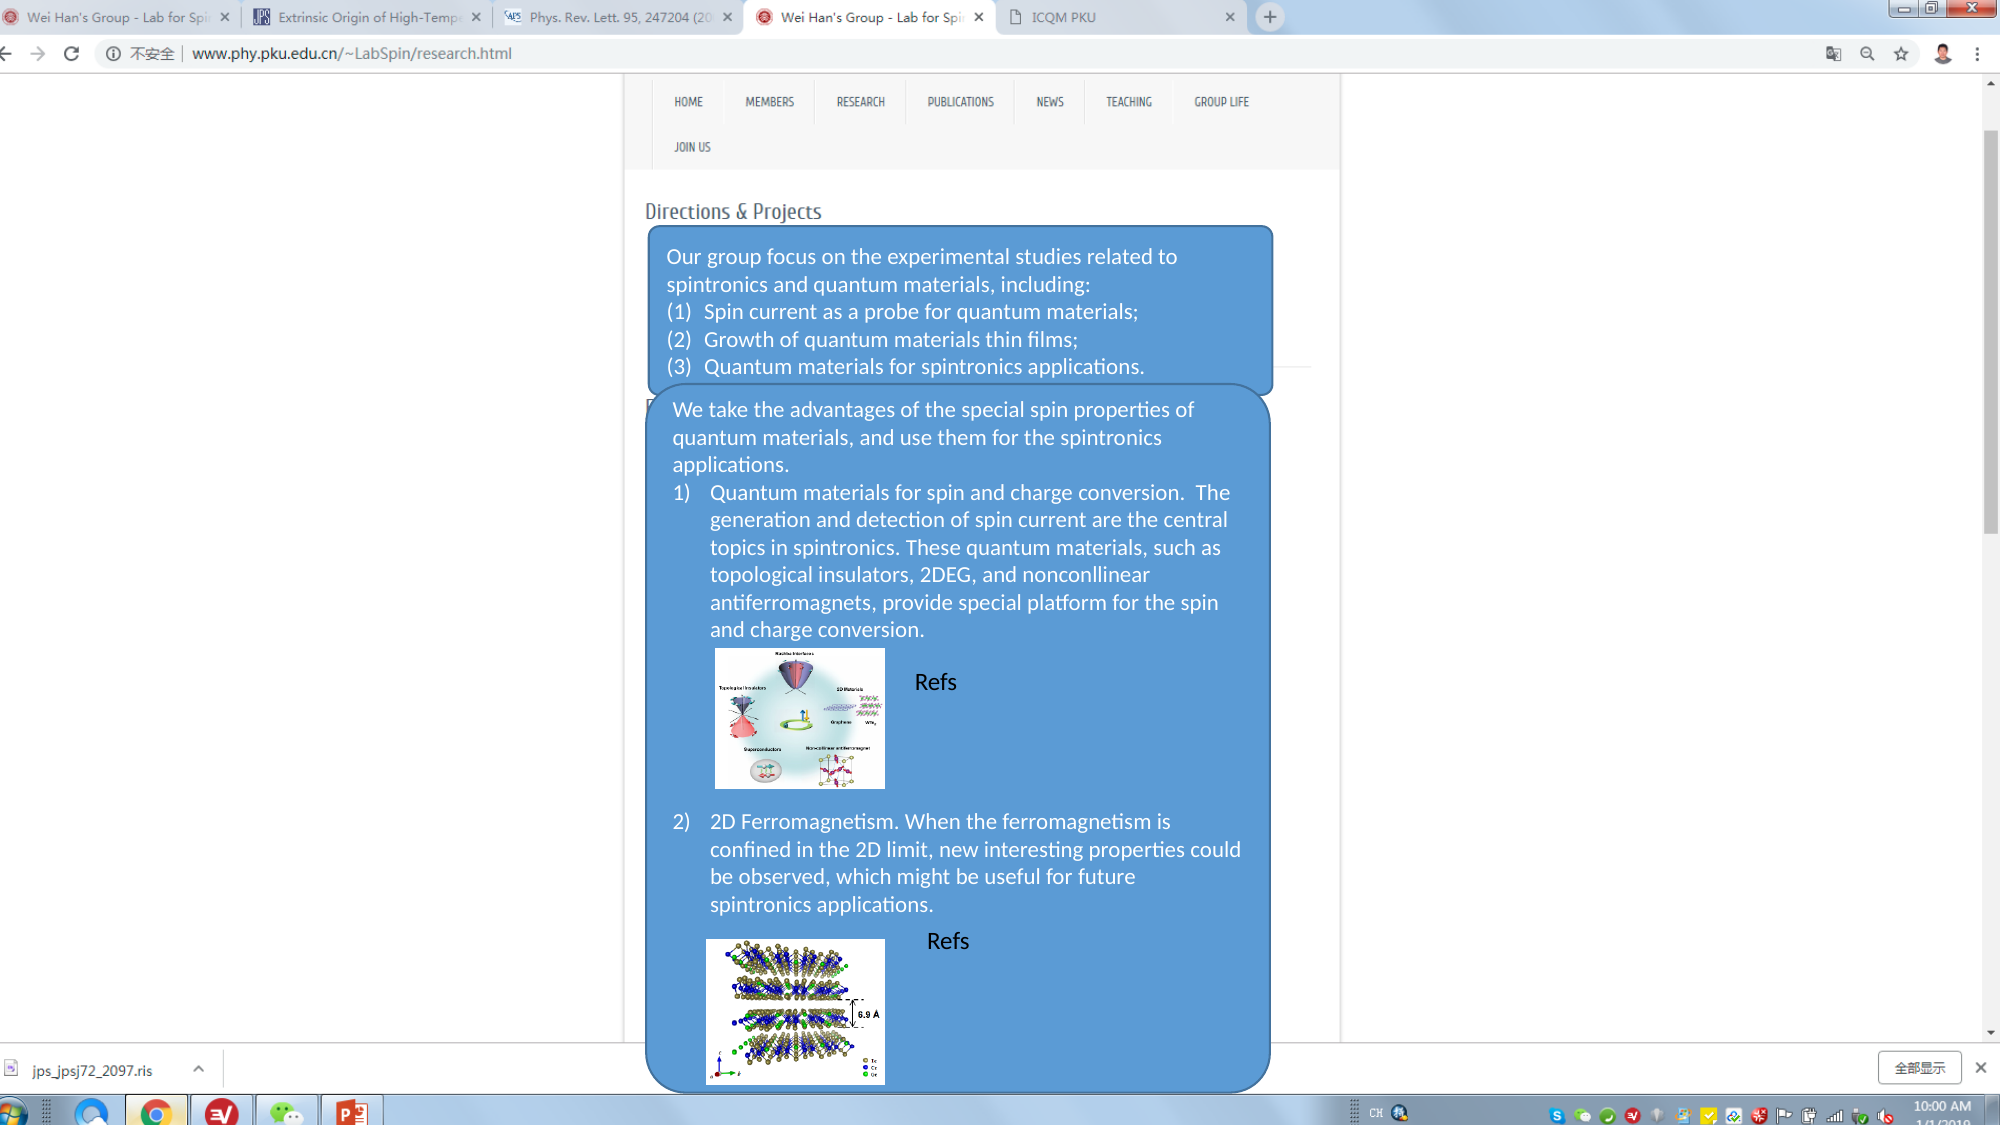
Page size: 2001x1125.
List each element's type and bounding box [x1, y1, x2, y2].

picture [0, 0, 2000, 1125]
text_box [646, 383, 1270, 1093]
